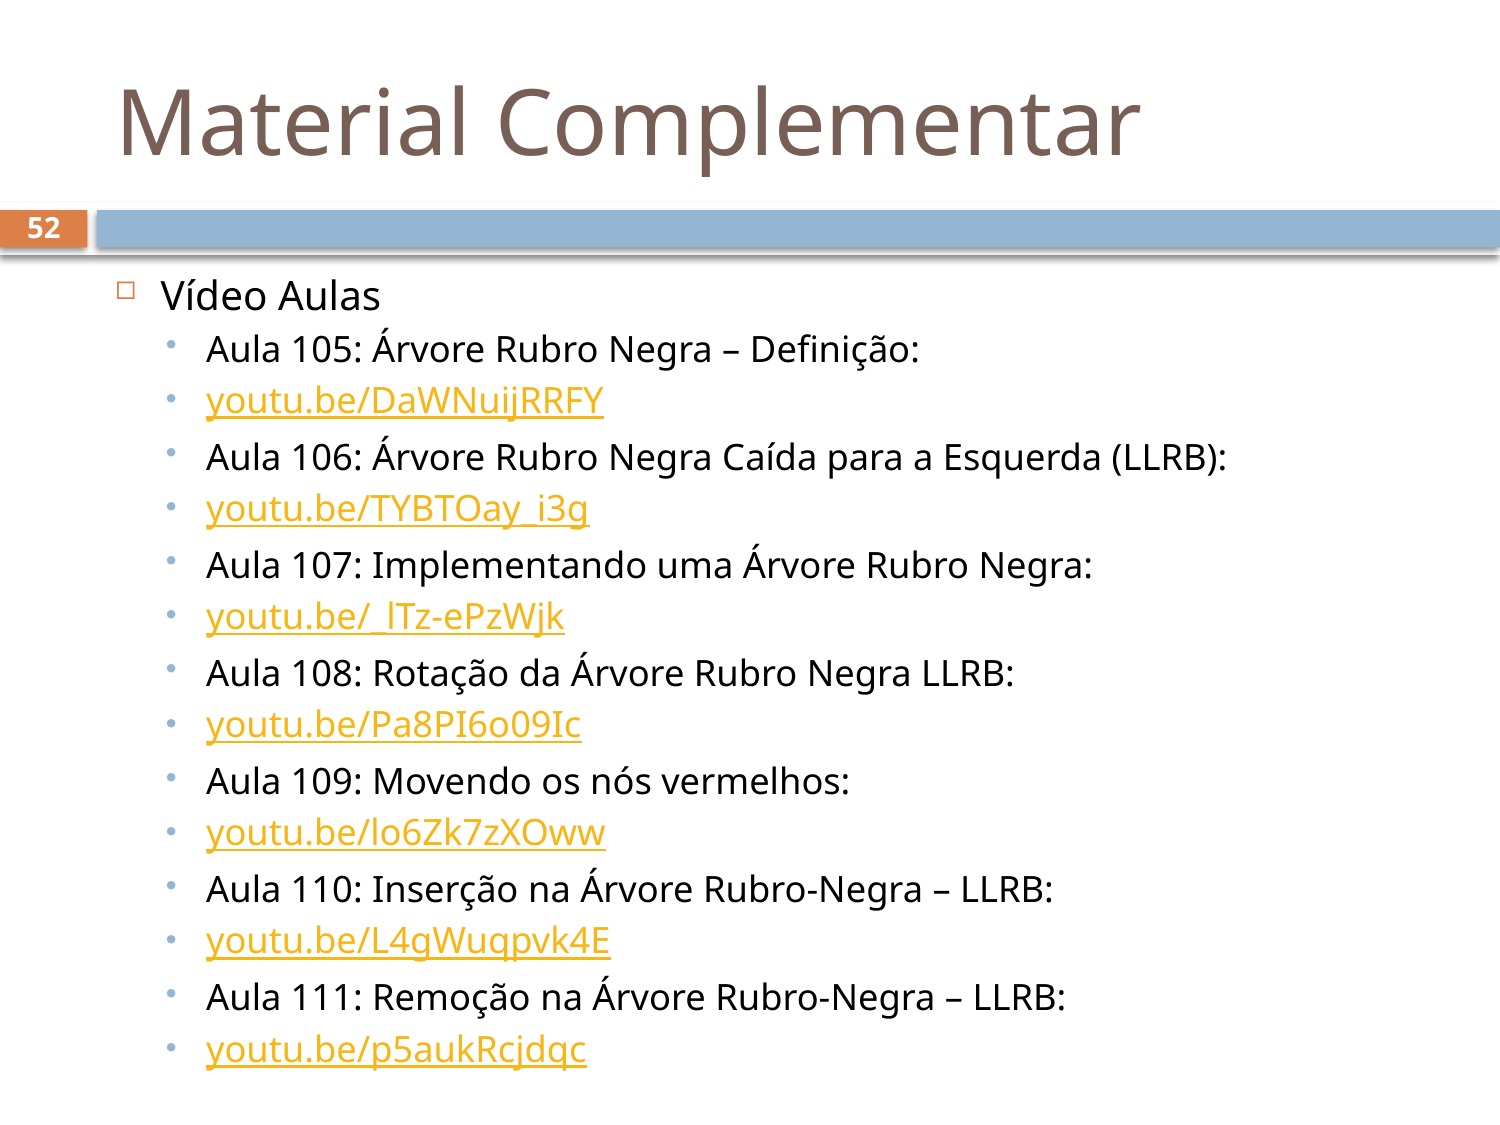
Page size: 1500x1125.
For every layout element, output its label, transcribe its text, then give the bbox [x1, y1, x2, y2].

title Material Complementar [100, 37, 1438, 200]
slide_number 52 [0, 208, 88, 249]
list Vídeo Aulas Aula 105: Árvore Rubro Negra – Definição: youtu.be/DaWNuijRRFY Aula 106: Árvore Rubro Negra Caída para a Esquerda (LLRB): youtu.be/TYBTOay_i3g Aula 107: Implementando uma Árvore Rubro Negra: youtu.be/_lTz-ePzWjk Aula 108: Rotação da Árvore Rubro Negra LLRB: youtu.be/Pa8PI6o09Ic Aula 109: Movendo os nós vermelhos: youtu.be/lo6Zk7zXOww Aula 110: Inserção na Árvore Rubro-Negra – LLRB: youtu.be/L4gWuqpvk4E Aula 111: Remoção na Árvore Rubro-Negra – LLRB: youtu.be/p5aukRcjdqc [100, 262, 1438, 1094]
